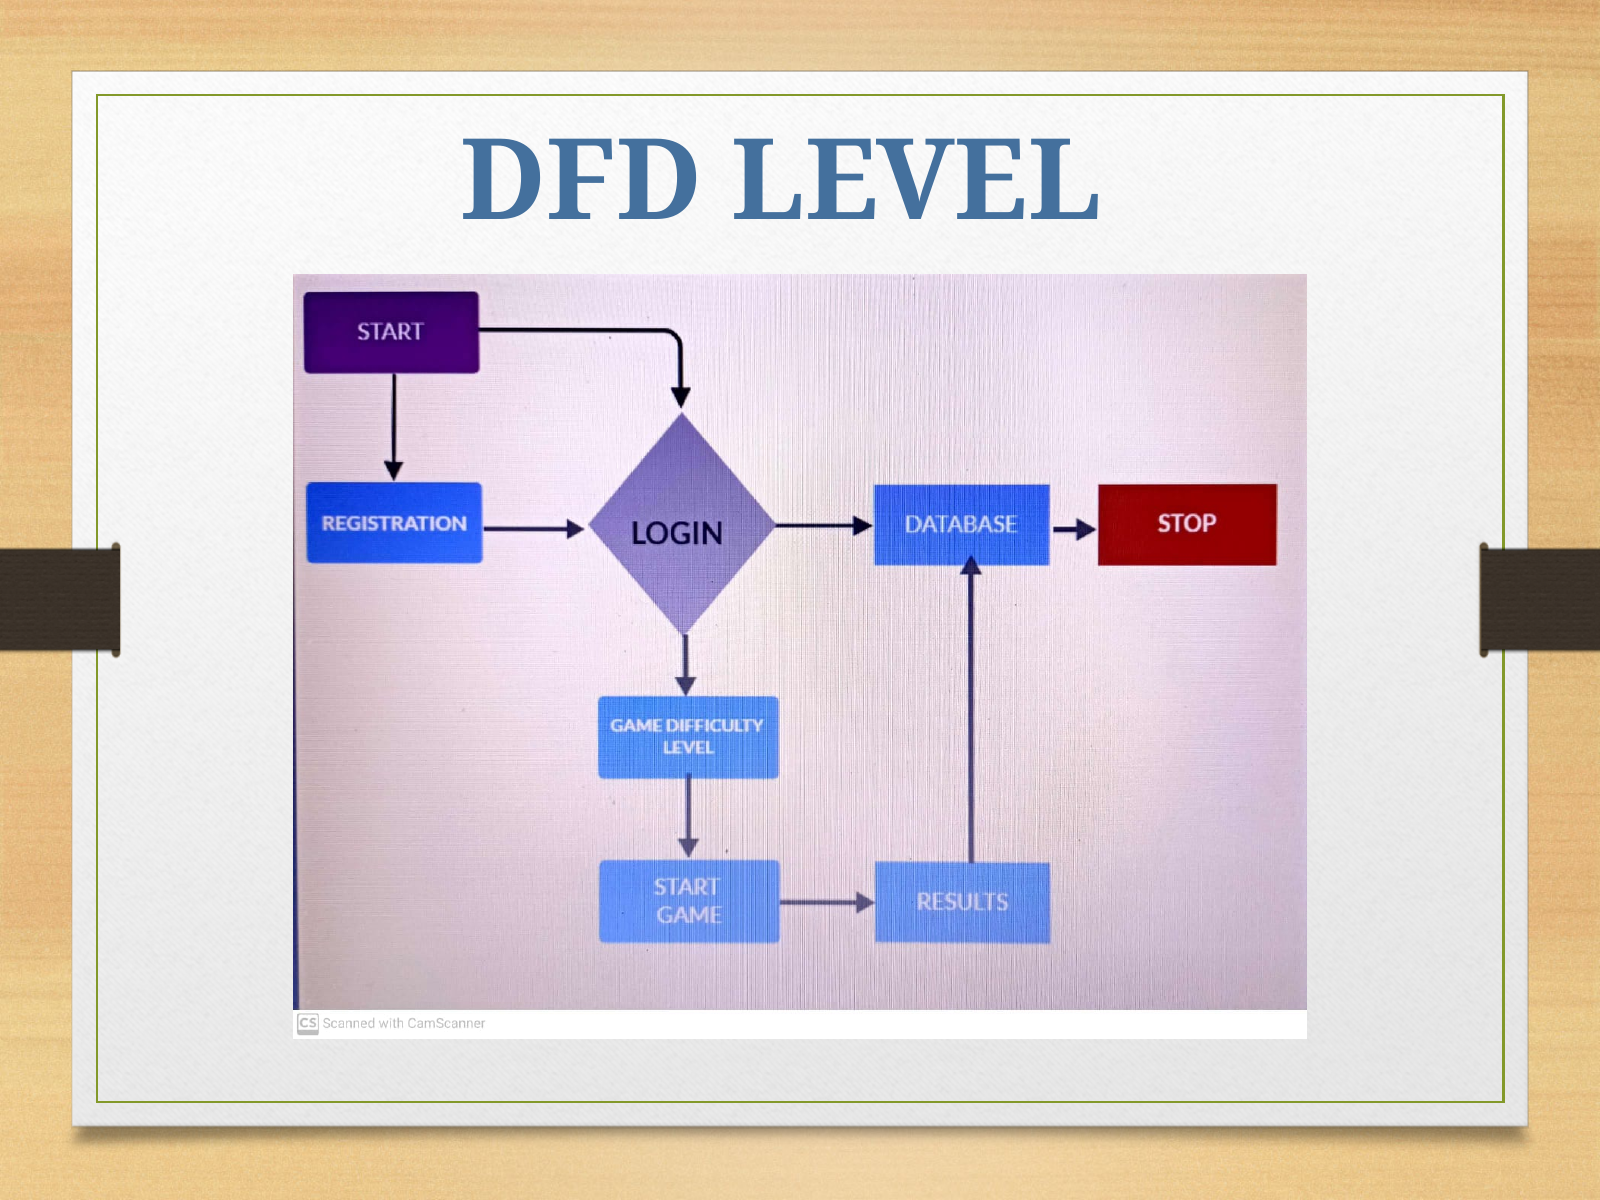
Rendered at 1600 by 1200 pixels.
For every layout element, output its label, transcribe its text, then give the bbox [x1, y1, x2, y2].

text_box [174, 274, 1488, 1100]
picture [0, 0, 1600, 1200]
text_box DFD LEVEL [445, 99, 1117, 250]
